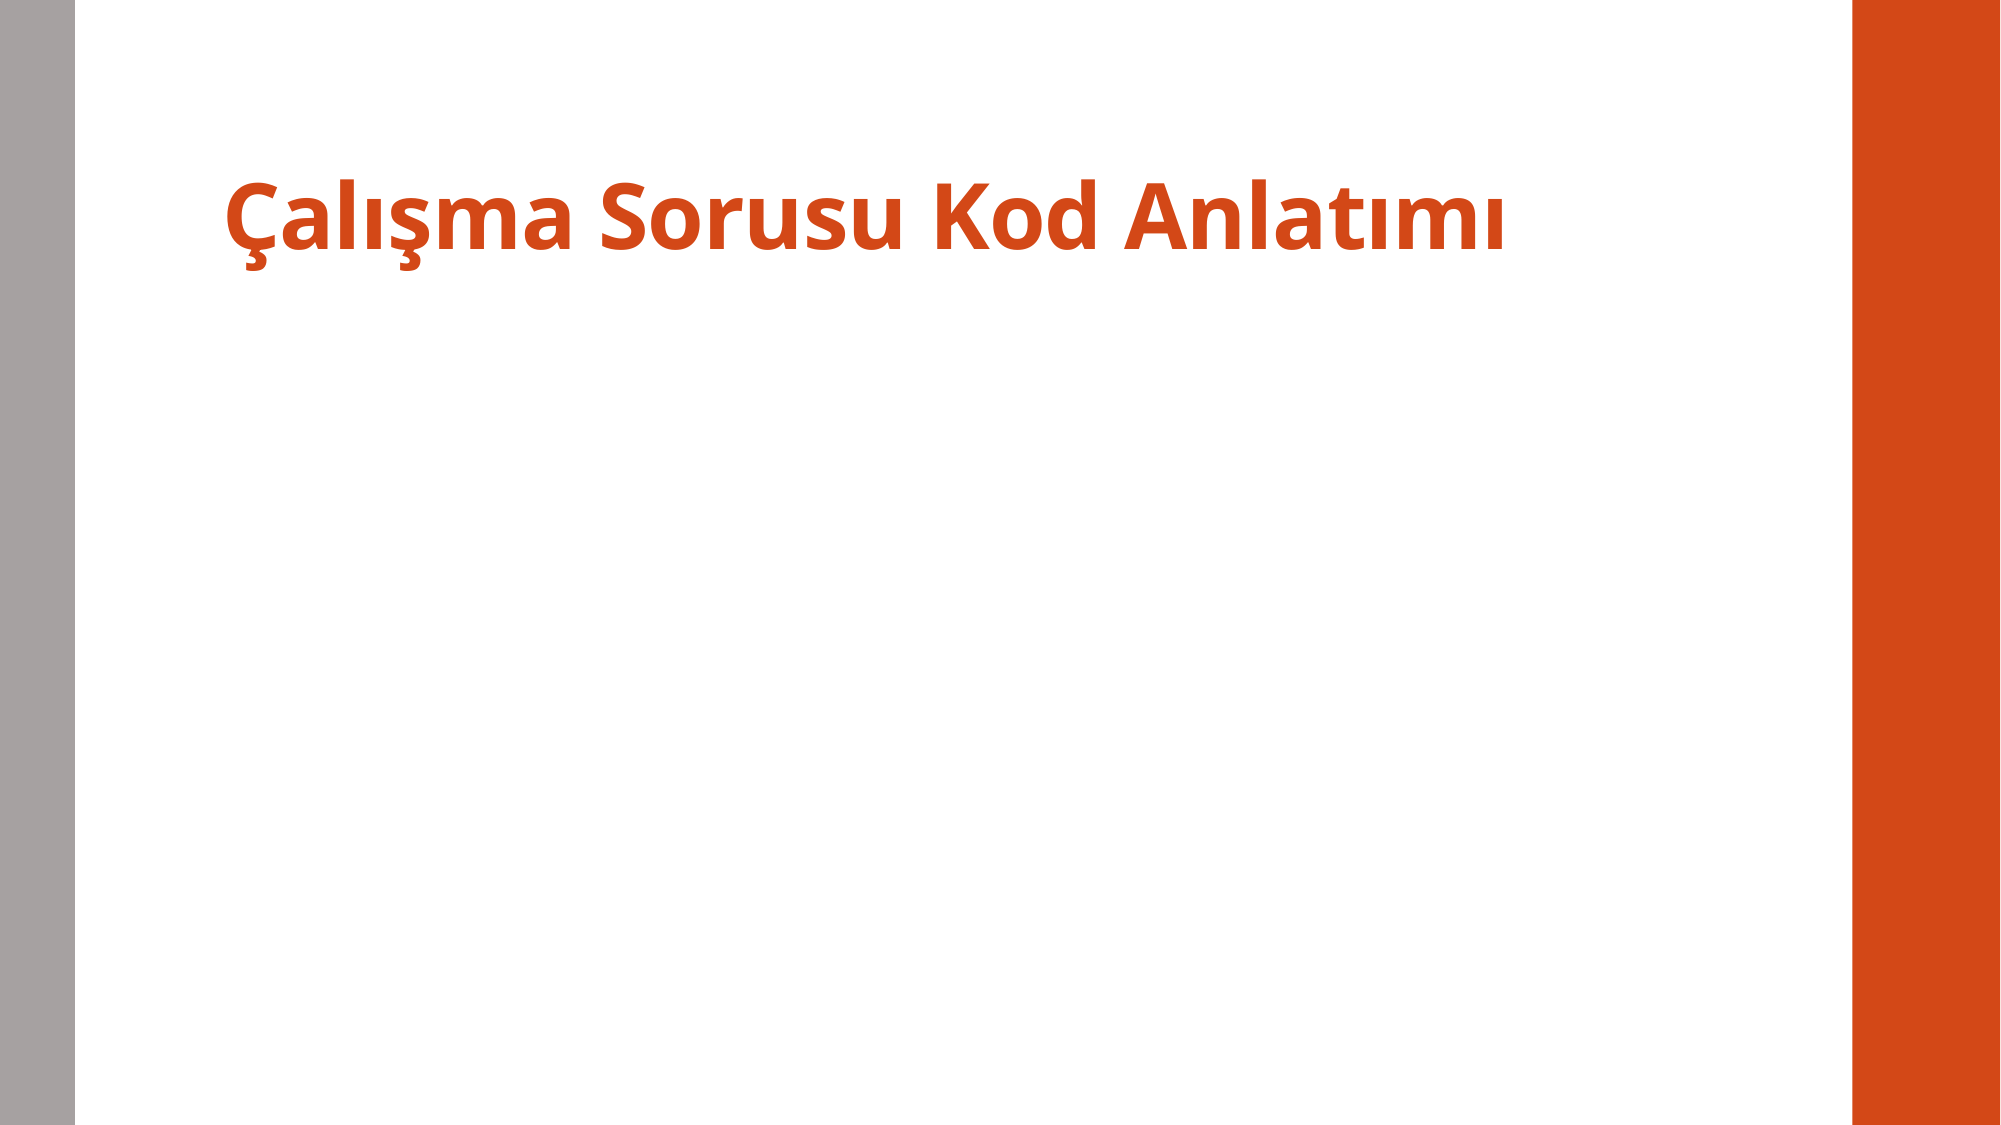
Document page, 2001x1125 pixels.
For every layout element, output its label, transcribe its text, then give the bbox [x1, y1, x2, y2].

title Çalışma Sorusu Kod Anlatımı [206, 48, 1797, 278]
